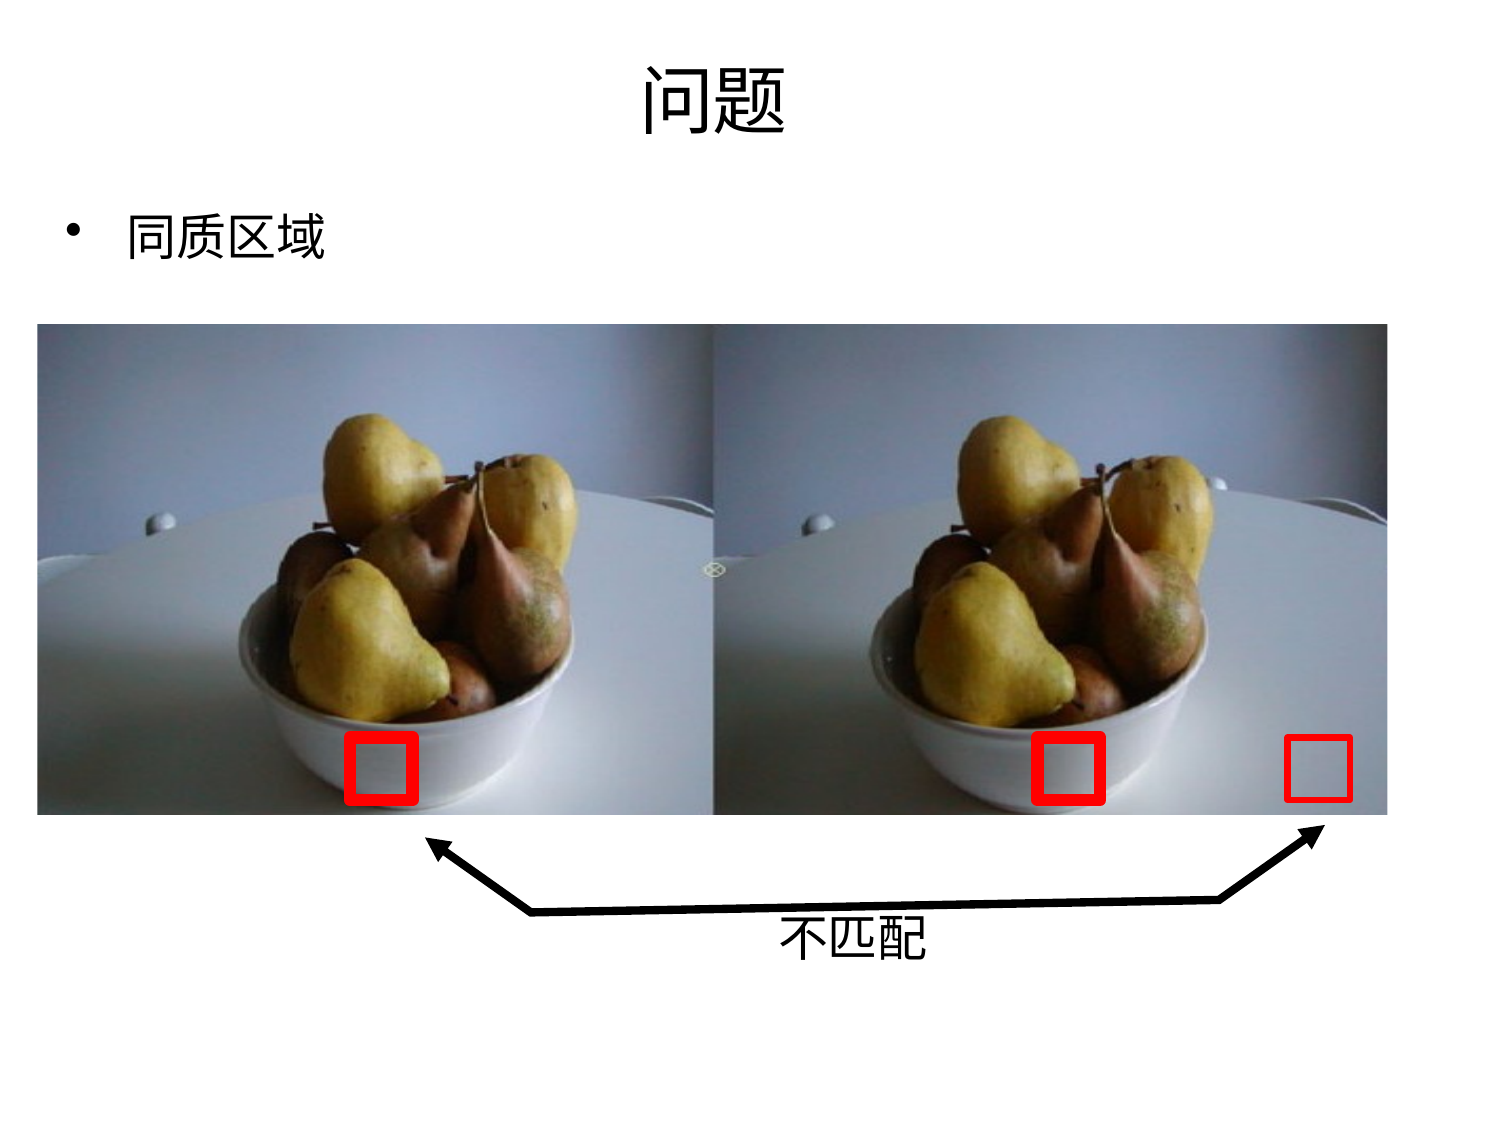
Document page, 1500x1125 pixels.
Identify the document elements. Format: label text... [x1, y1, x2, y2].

text_box [37, 324, 1388, 815]
text_box 不匹配 [762, 904, 941, 967]
text_box [349, 737, 413, 800]
text_box [1287, 737, 1350, 800]
text_box [424, 837, 762, 917]
title 问题 [612, 51, 813, 242]
text_box 同质区域 [62, 203, 723, 266]
text_box [763, 824, 1325, 910]
text_box [1037, 737, 1100, 800]
